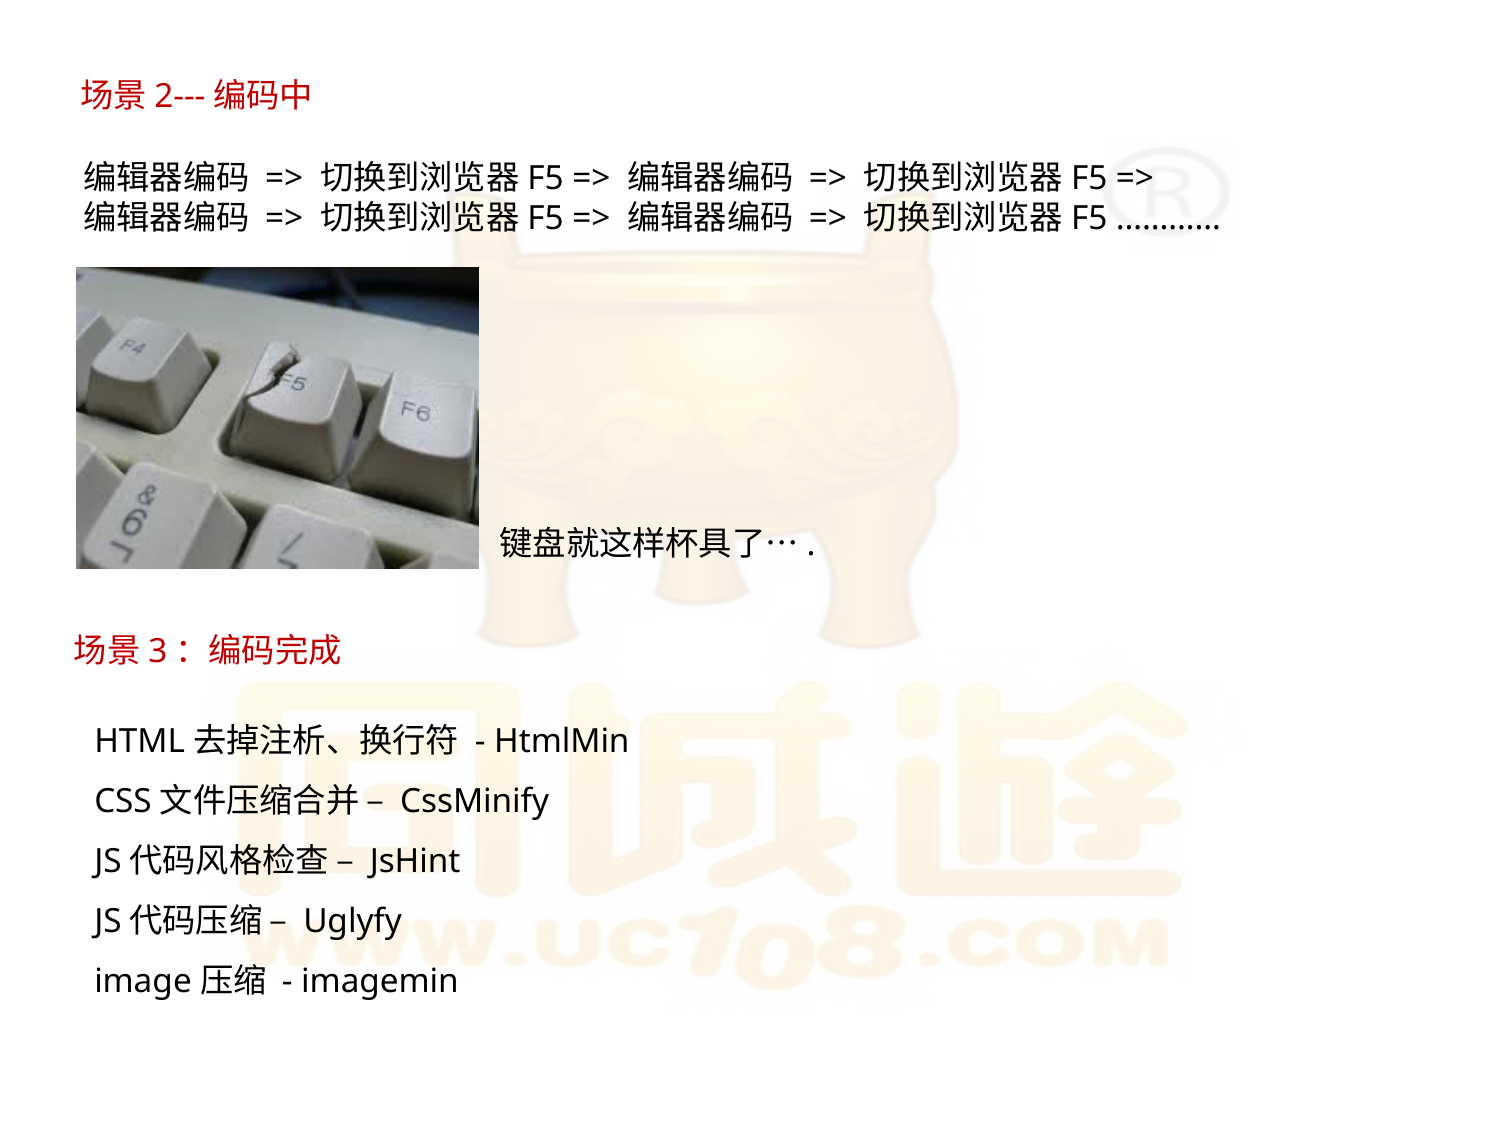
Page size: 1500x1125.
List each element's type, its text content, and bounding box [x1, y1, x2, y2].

text_box HTML去掉注析、换行符 - HtmlMin CSS文件压缩合并 – CssMinify JS代码风格检查 – JsHint JS代码压缩 – Uglyfy image压缩 - imagemin [79, 692, 645, 1007]
picture [76, 266, 479, 569]
text_box 场景3：编码完成 [59, 621, 357, 677]
list 场景2---编码中 [64, 66, 1415, 134]
text_box 键盘就这样杯具了…. [484, 515, 831, 570]
text_box 编辑器编码 => 切换到浏览器F5 => 编辑器编码 => 切换到浏览器F5 => 编辑器编码 => 切换到浏览器F5 => 编辑器编码 => 切换到浏览器F5 ………… [68, 148, 1237, 244]
